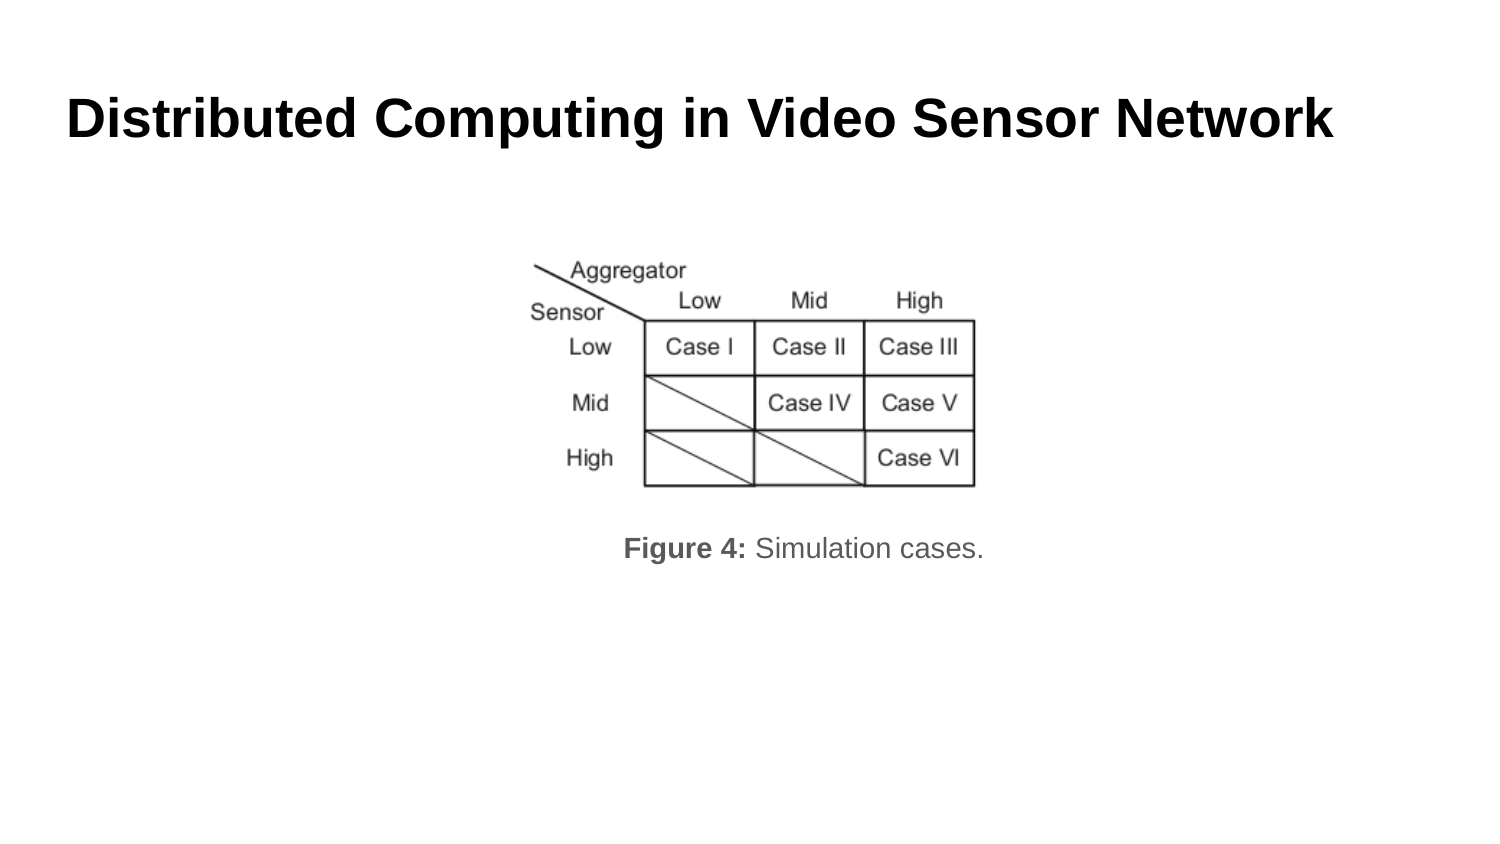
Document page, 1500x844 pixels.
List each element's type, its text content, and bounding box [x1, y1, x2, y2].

picture [490, 235, 1010, 515]
title Distributed Computing in Video Sensor Network [51, 66, 1449, 164]
text_box Figure 4: Simulation cases. [608, 514, 1090, 580]
